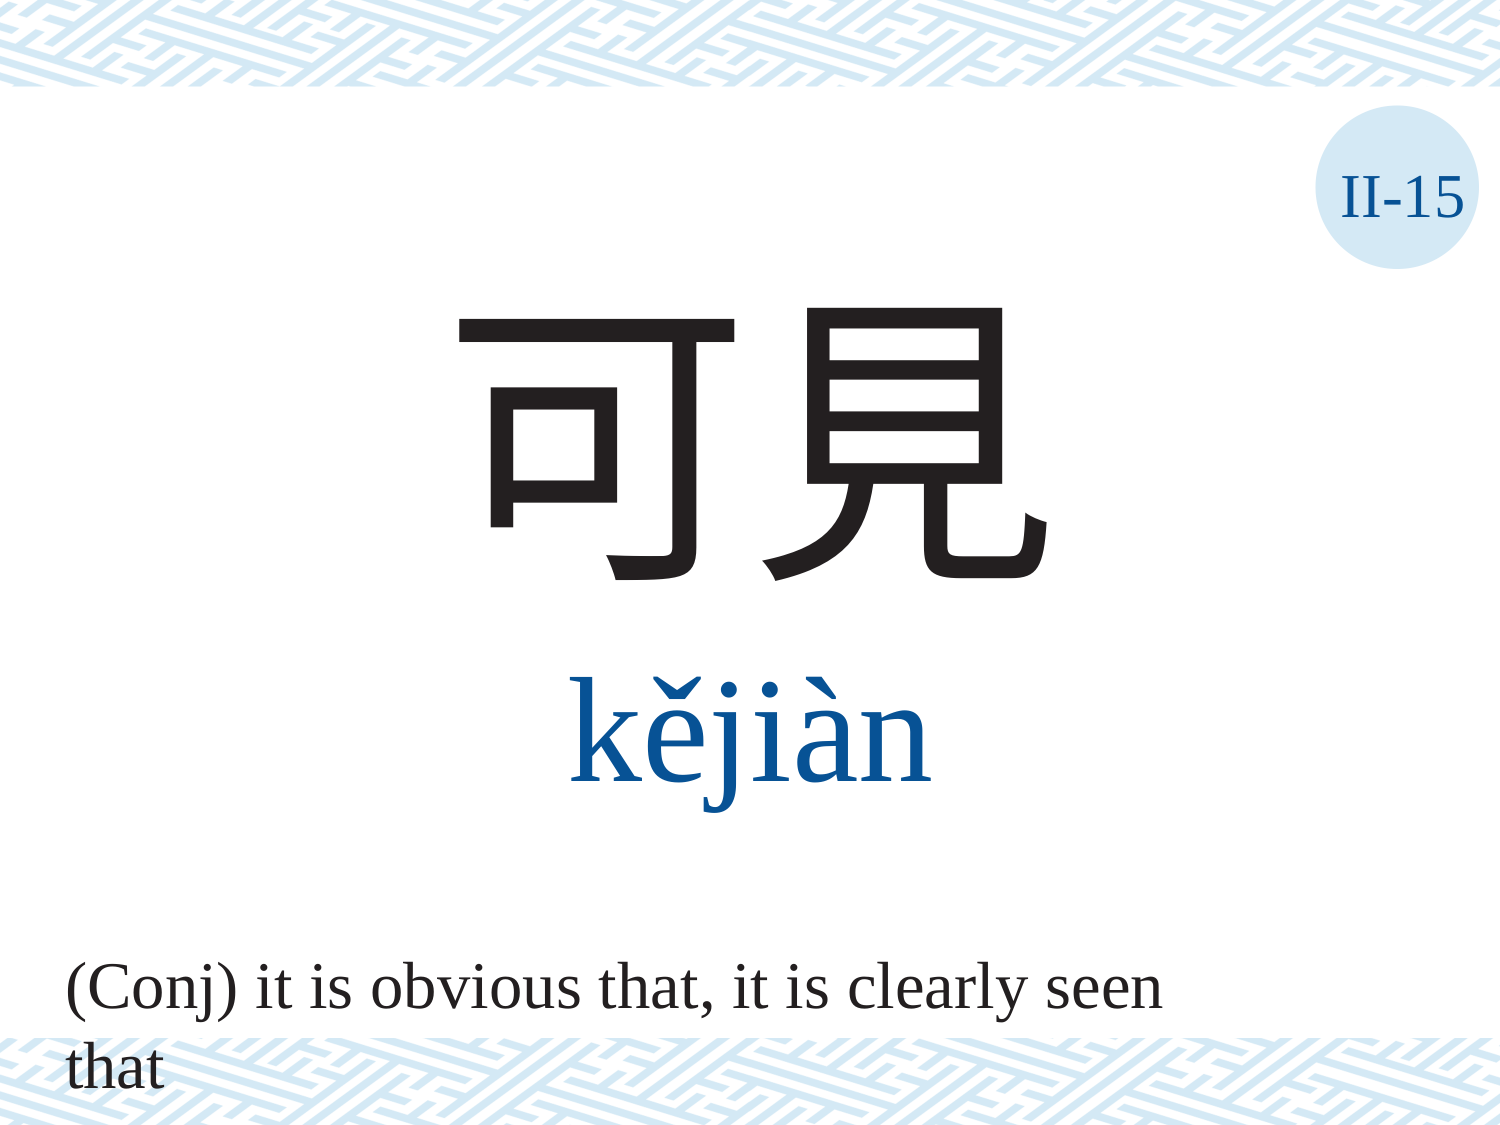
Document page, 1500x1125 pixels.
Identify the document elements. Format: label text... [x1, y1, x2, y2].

picture [0, 0, 1500, 1125]
text_box II-15 可見 kějiàn [439, 154, 1467, 812]
text_box (Conj) it is obvious that, it is clearly seen that [62, 942, 1282, 1103]
